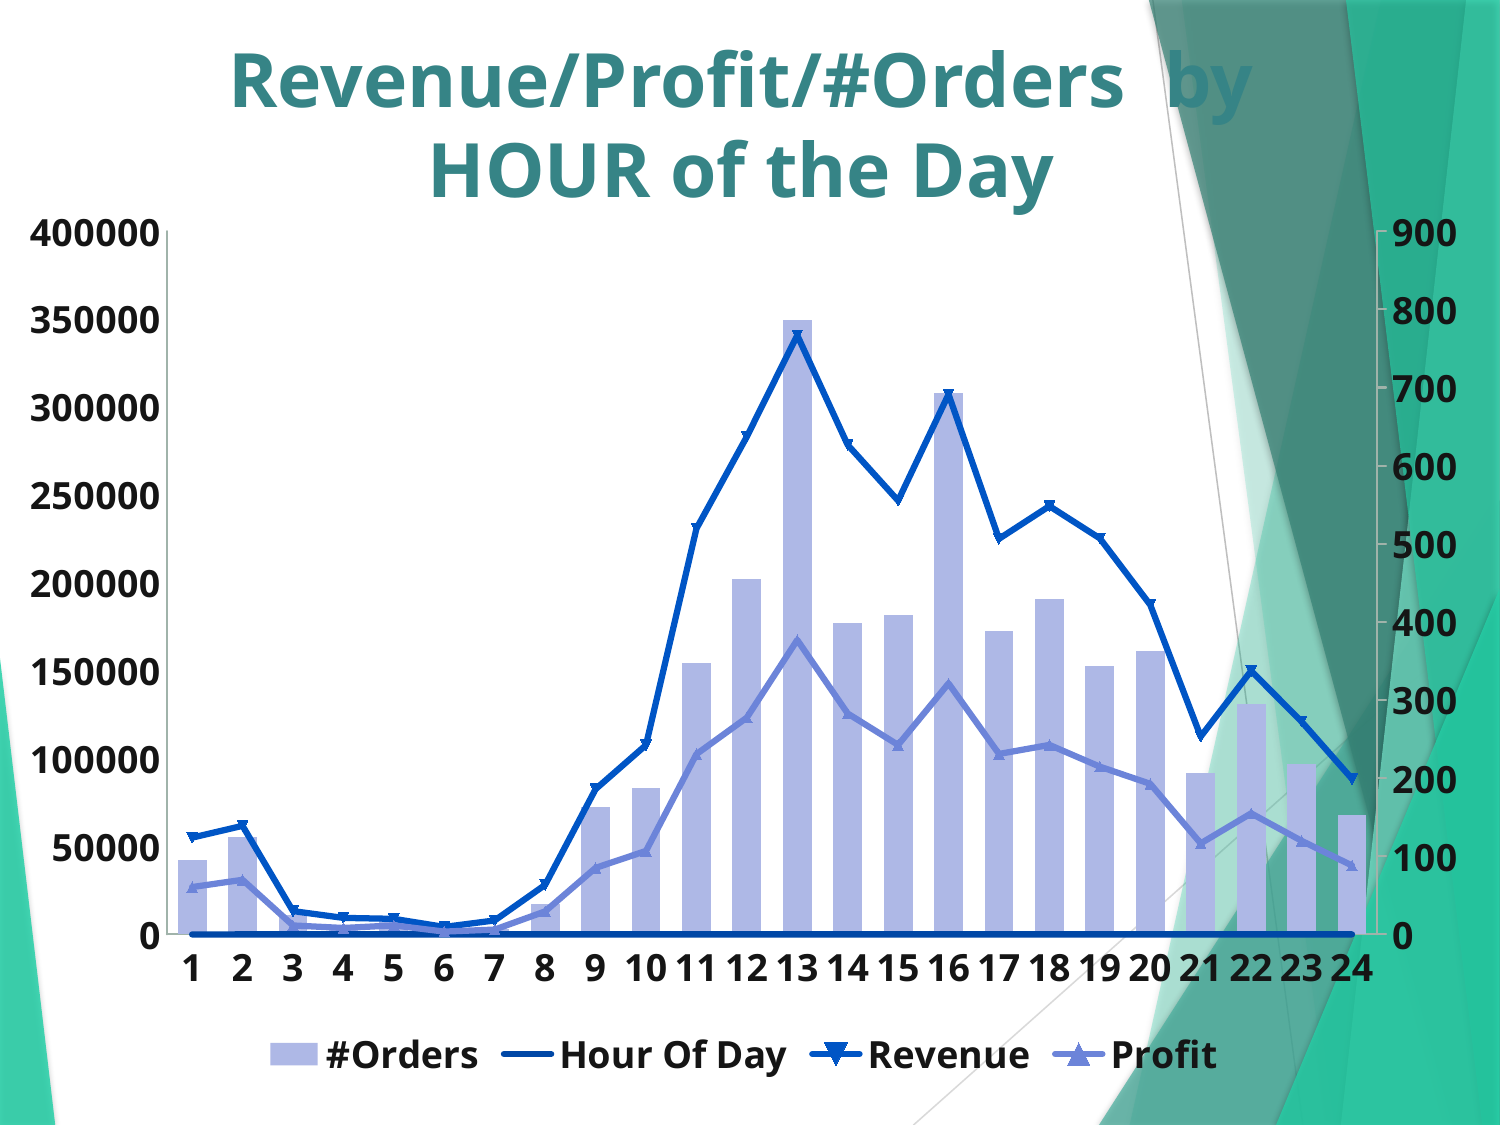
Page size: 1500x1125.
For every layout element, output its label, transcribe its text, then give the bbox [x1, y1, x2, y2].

chart [0, 186, 1488, 1088]
title Revenue/Profit/#Orders by HOUR of the Day [212, 24, 1271, 175]
